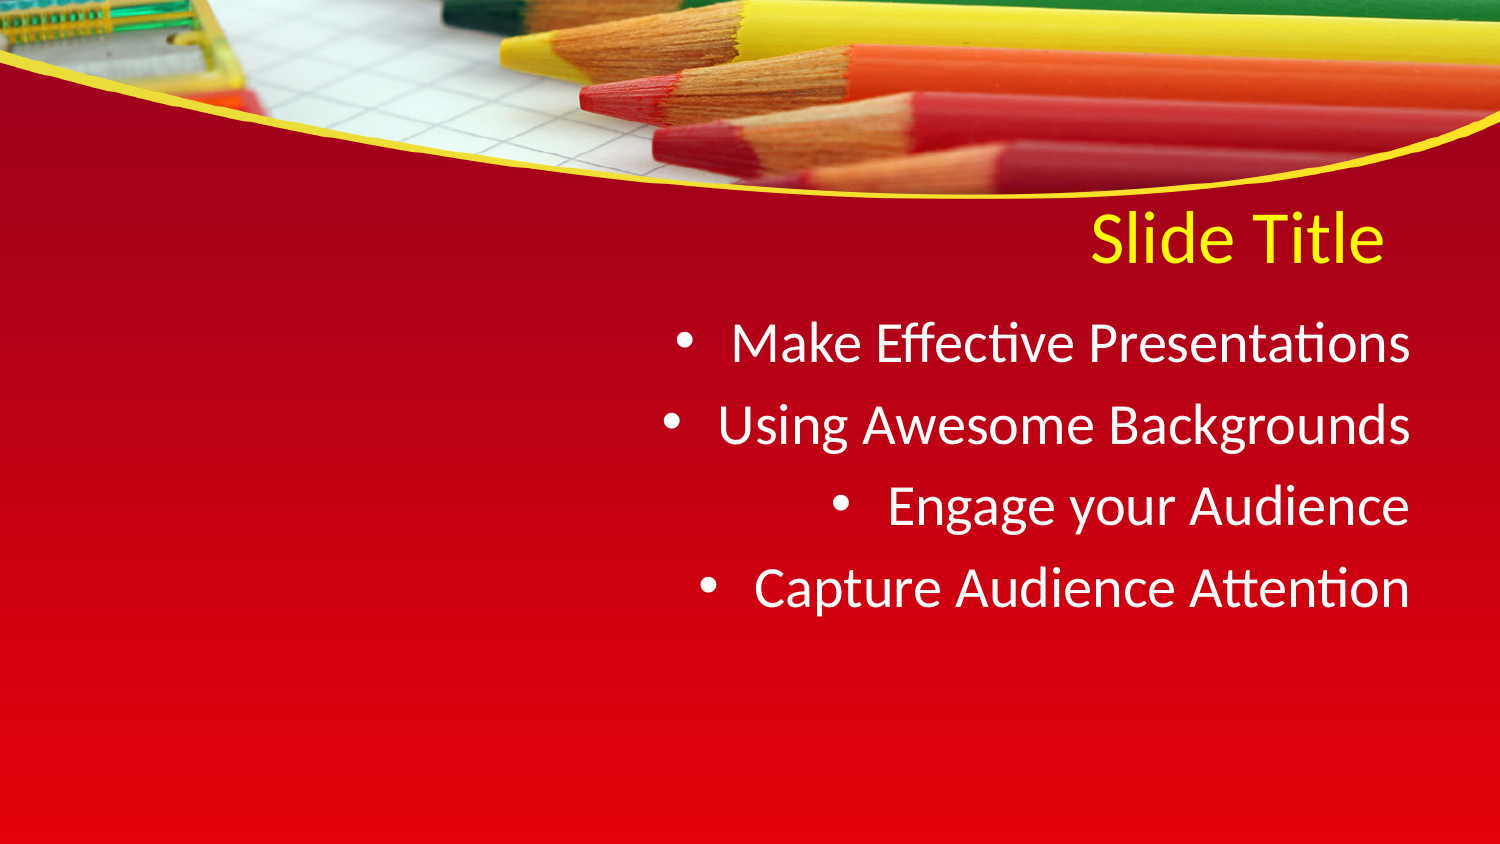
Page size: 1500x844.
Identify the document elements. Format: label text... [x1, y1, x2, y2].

picture [0, 0, 1500, 844]
title Slide Title [73, 171, 1402, 296]
list Make Effective Presentations Using Awesome Backgrounds Engage your Audience Capture Audience Attention [73, 296, 1427, 823]
